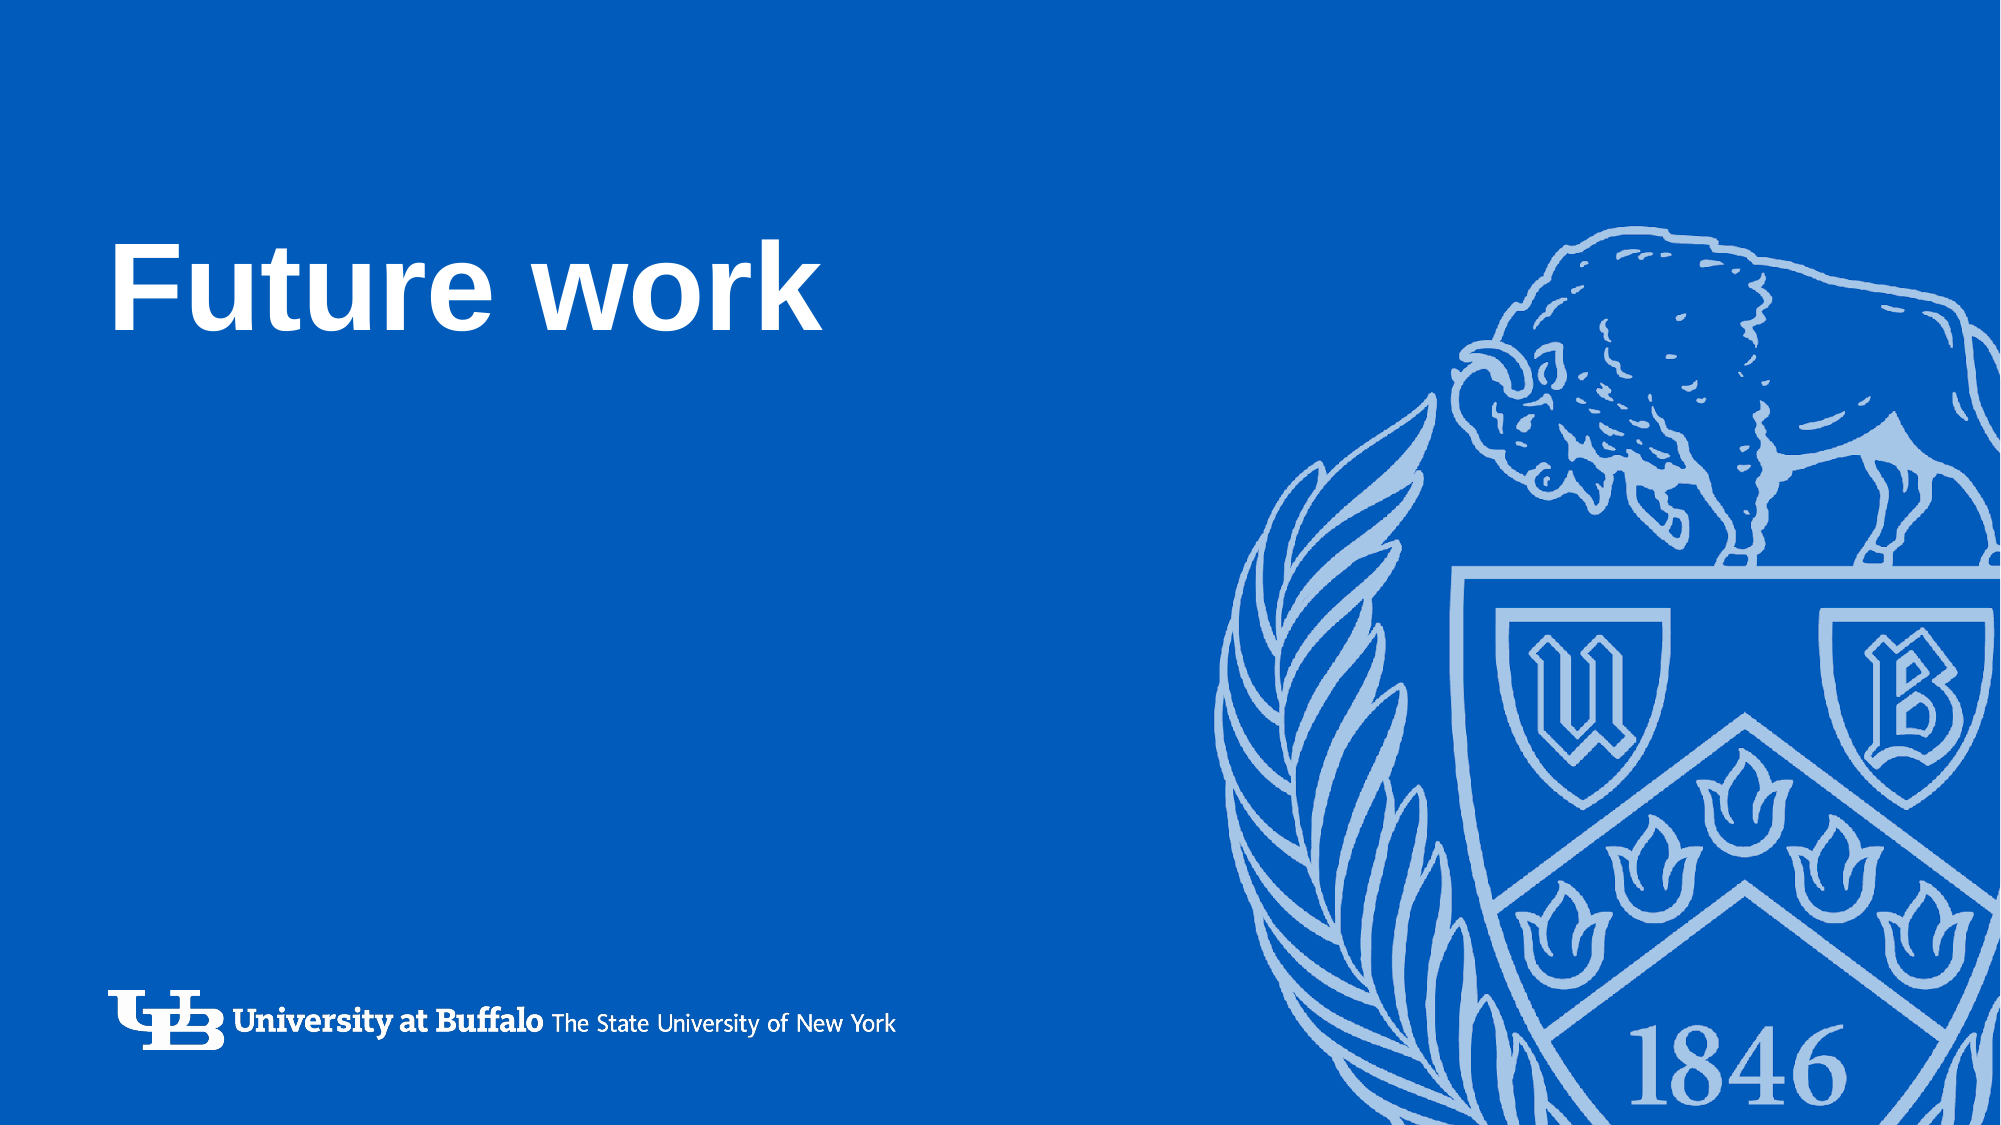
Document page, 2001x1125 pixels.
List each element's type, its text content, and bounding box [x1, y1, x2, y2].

picture [0, 0, 2001, 1125]
title Future work [108, 229, 1285, 367]
